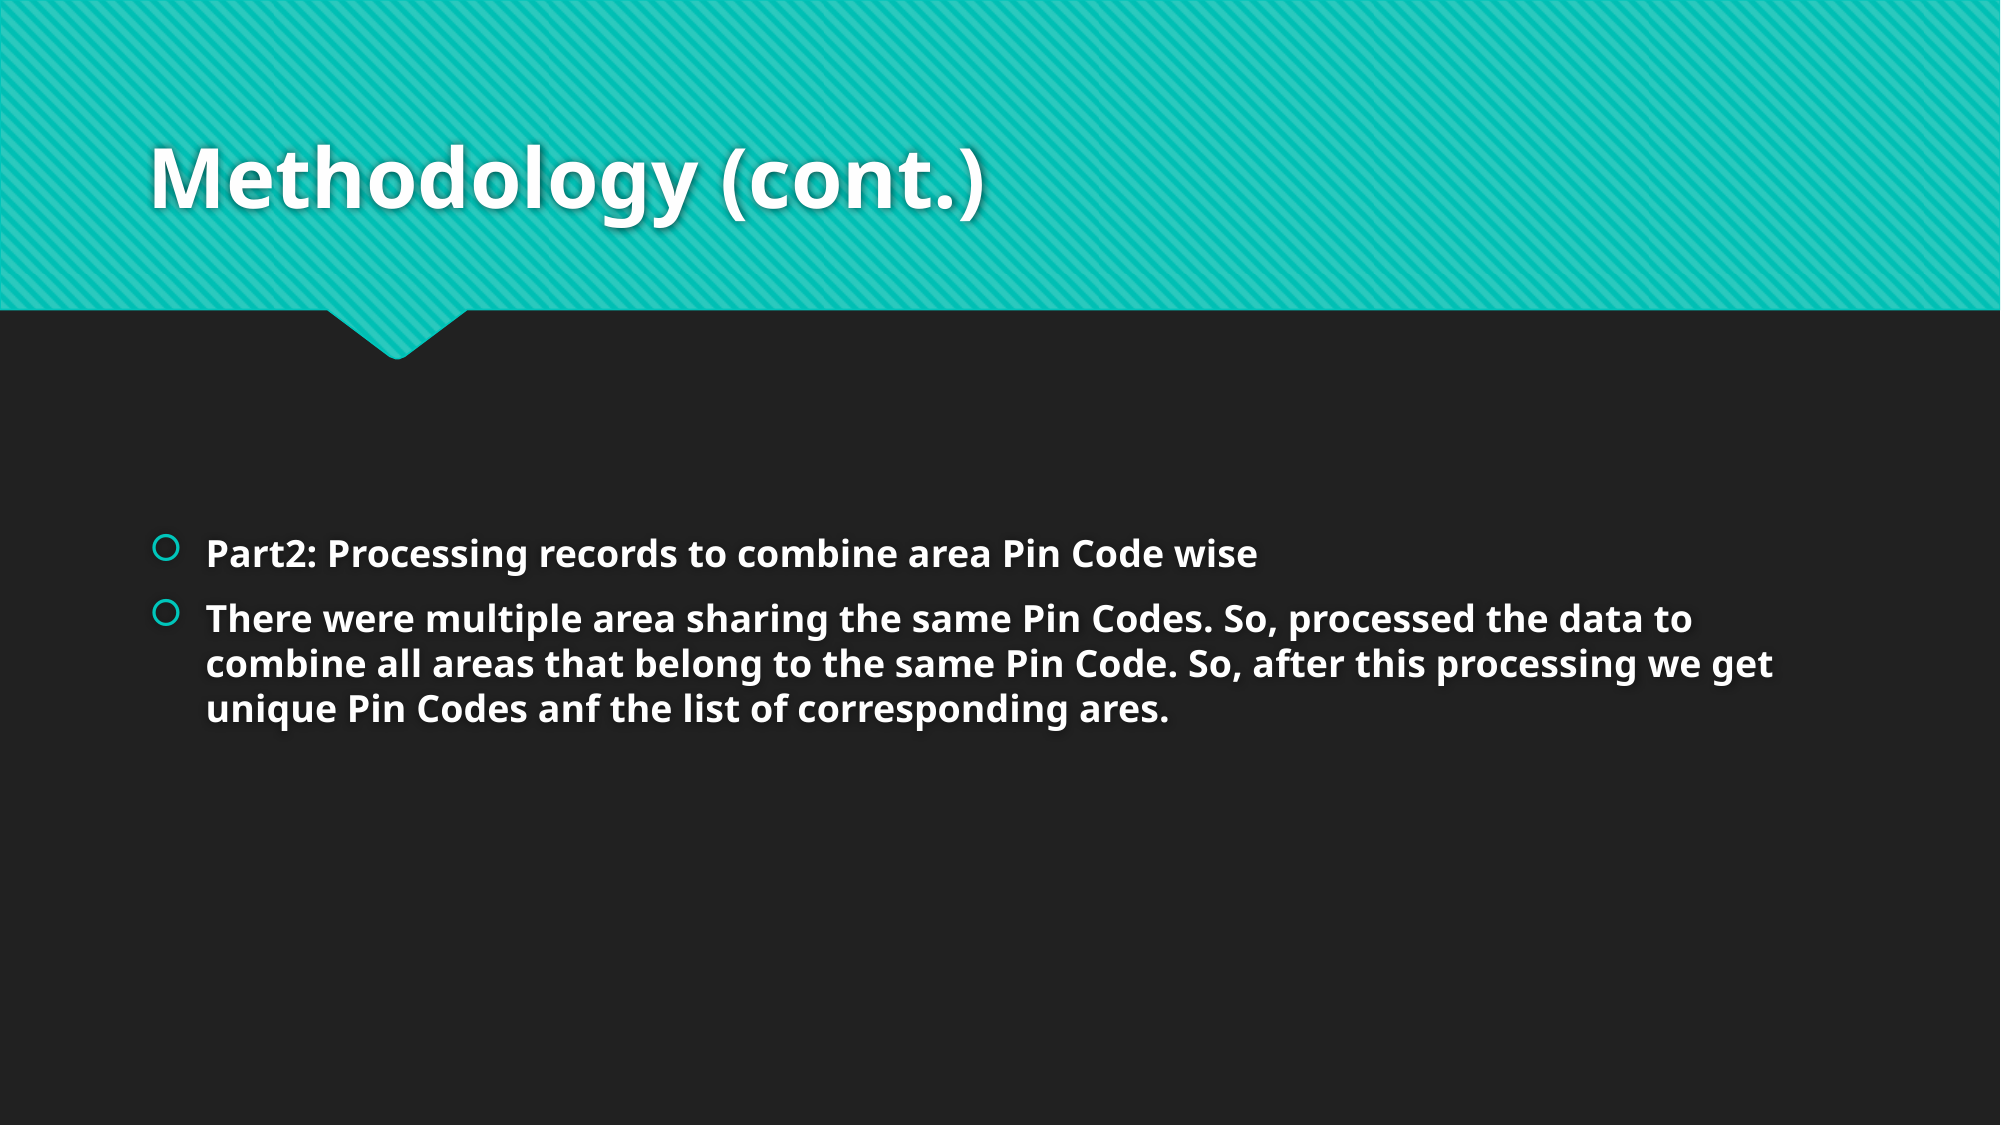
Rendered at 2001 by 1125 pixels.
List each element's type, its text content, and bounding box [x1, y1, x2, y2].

title Methodology (cont.) [132, 73, 1868, 233]
list Part2: Processing records to combine area Pin Code wise There were multiple area sharing the same Pin Codes. So, processed the data to combine all areas that belong to the same Pin Code. So, after this processing we get unique Pin Codes anf the list of corresponding ares. [134, 364, 1866, 962]
